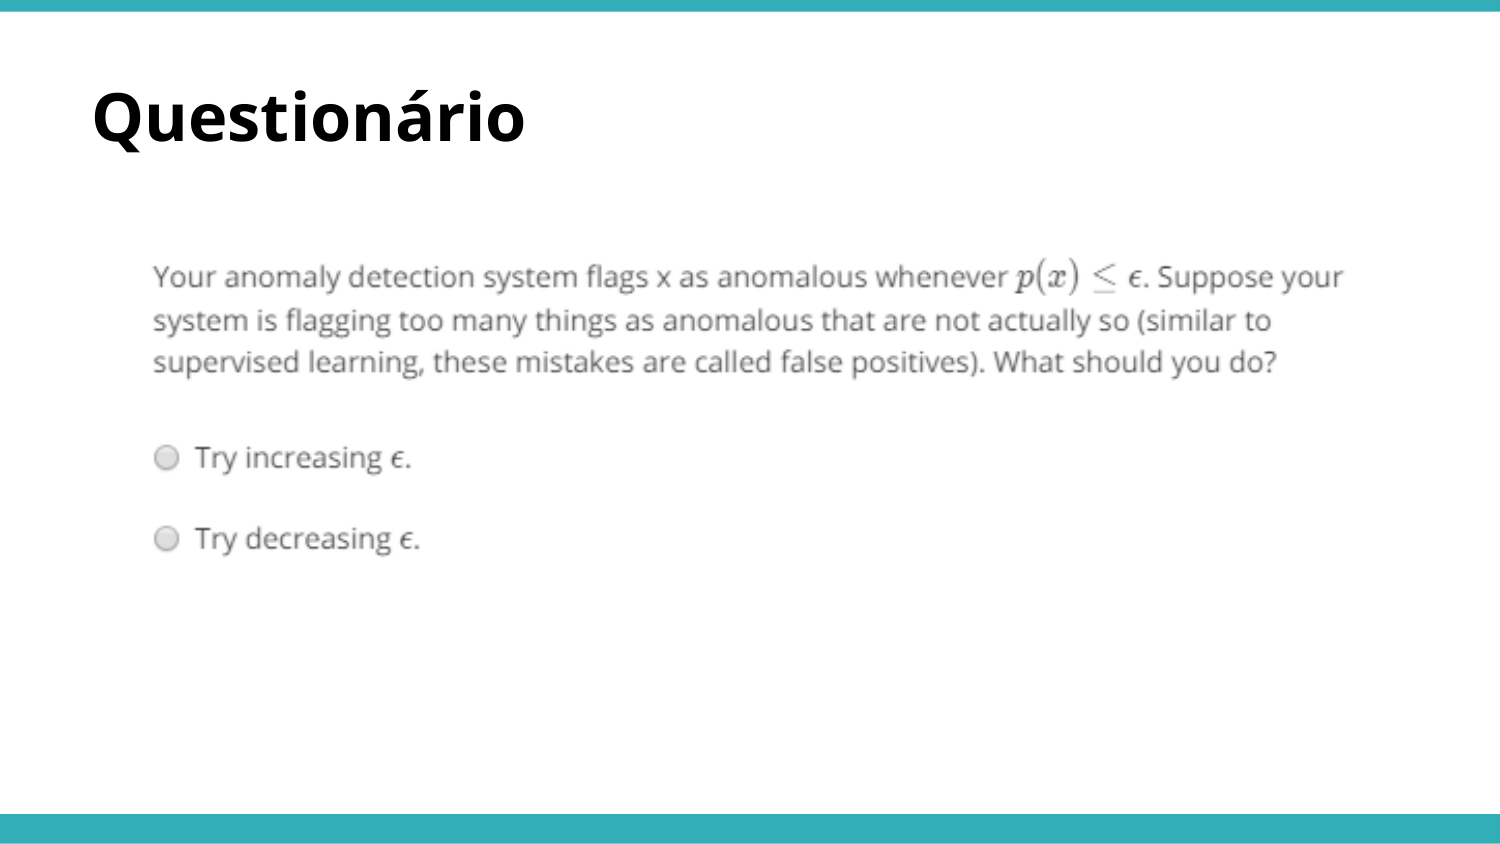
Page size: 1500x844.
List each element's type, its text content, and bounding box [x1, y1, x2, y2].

text_box Questionário [76, 67, 1105, 162]
picture [134, 244, 1366, 568]
